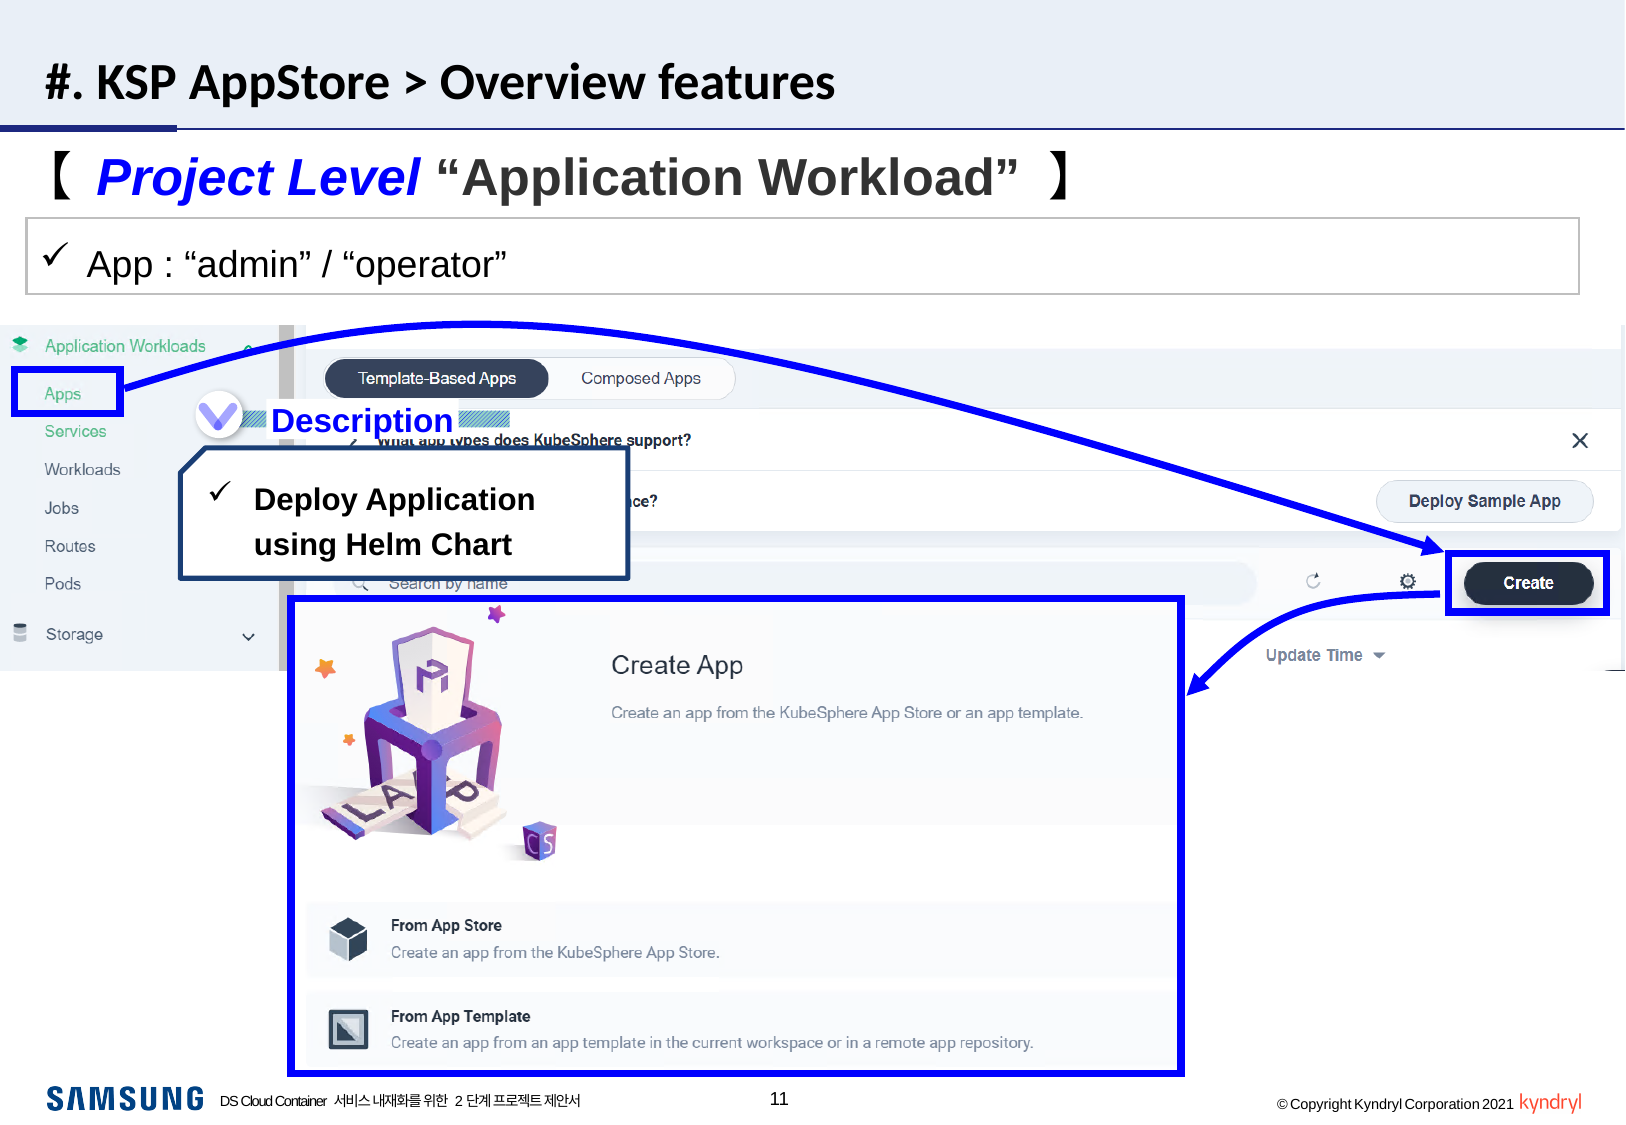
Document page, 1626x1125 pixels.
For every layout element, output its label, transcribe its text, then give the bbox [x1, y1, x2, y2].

picture [1520, 1093, 1581, 1114]
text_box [195, 390, 510, 440]
text_box App : “admin” / “operator” [39, 231, 1557, 294]
text_box [26, 218, 1580, 294]
picture [47, 1086, 203, 1111]
text_box [1186, 671, 1249, 696]
picture [0, 325, 1625, 1076]
title #. KSP AppStore > Overview features [45, 51, 1581, 107]
text_box 【 Project Level “Application Workload” 】 [14, 150, 1228, 207]
